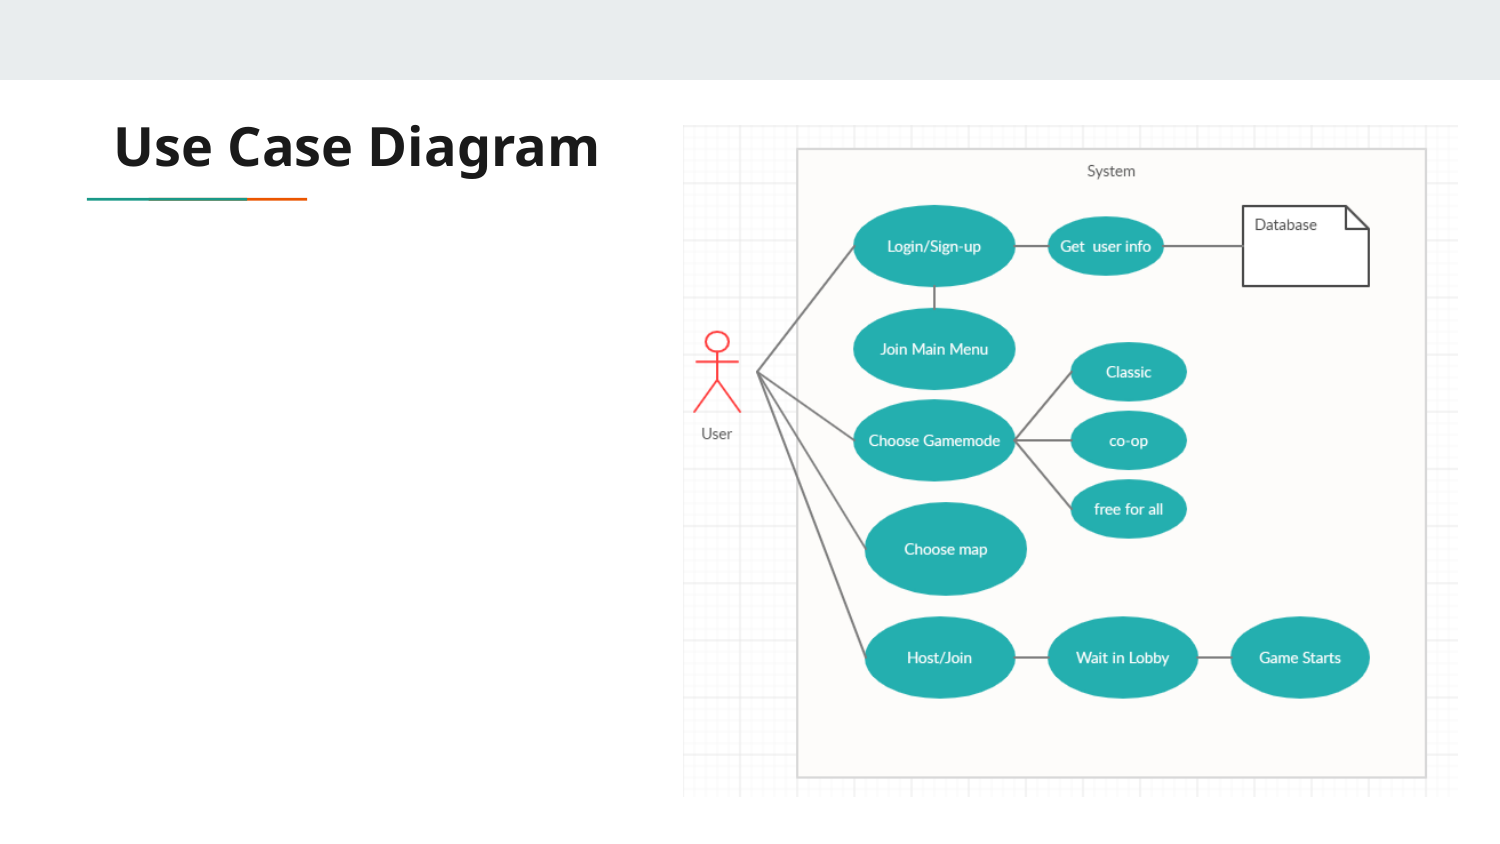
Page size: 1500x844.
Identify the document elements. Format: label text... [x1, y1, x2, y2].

title Use Case Diagram [98, 97, 1472, 210]
picture [683, 125, 1458, 797]
